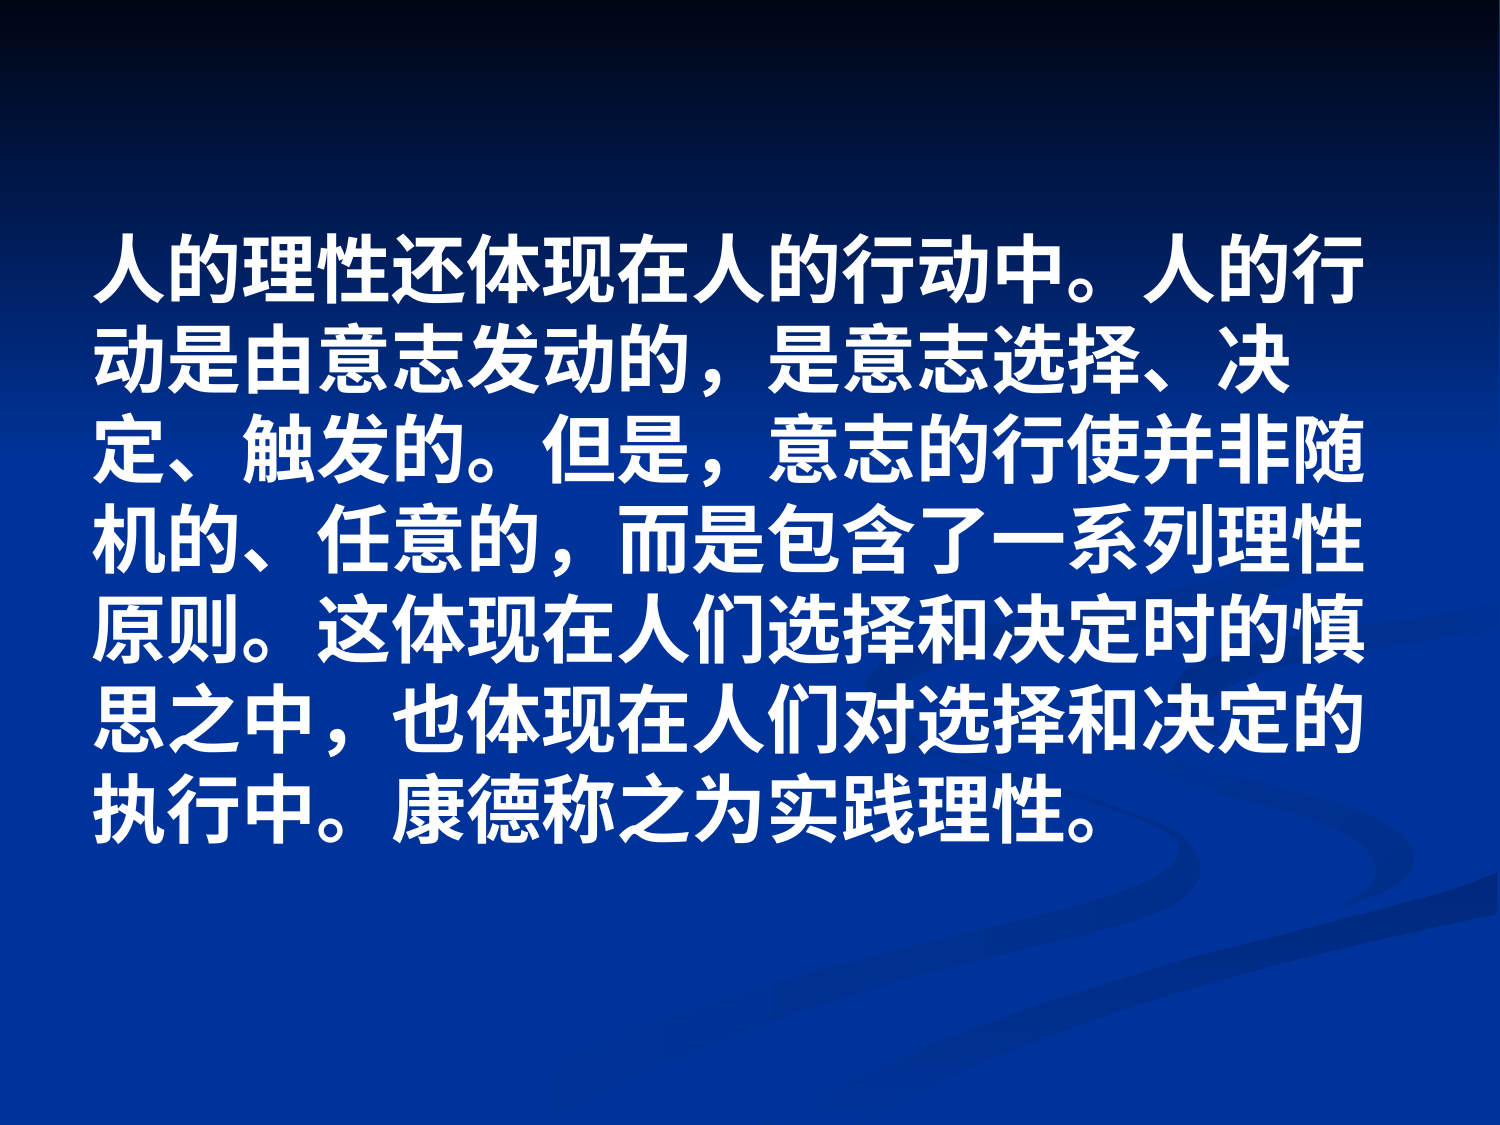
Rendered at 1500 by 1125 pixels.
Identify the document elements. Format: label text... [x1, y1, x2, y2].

text_box 人的理性还体现在人的行动中。人的行动是由意志发动的，是意志选择、决定、触发的。但是，意志的行使并非随机的、任意的，而是包含了一系列理性原则。这体现在人们选择和决定时的慎思之中，也体现在人们对选择和决定的执行中。康德称之为实践理性。 [76, 125, 1411, 861]
